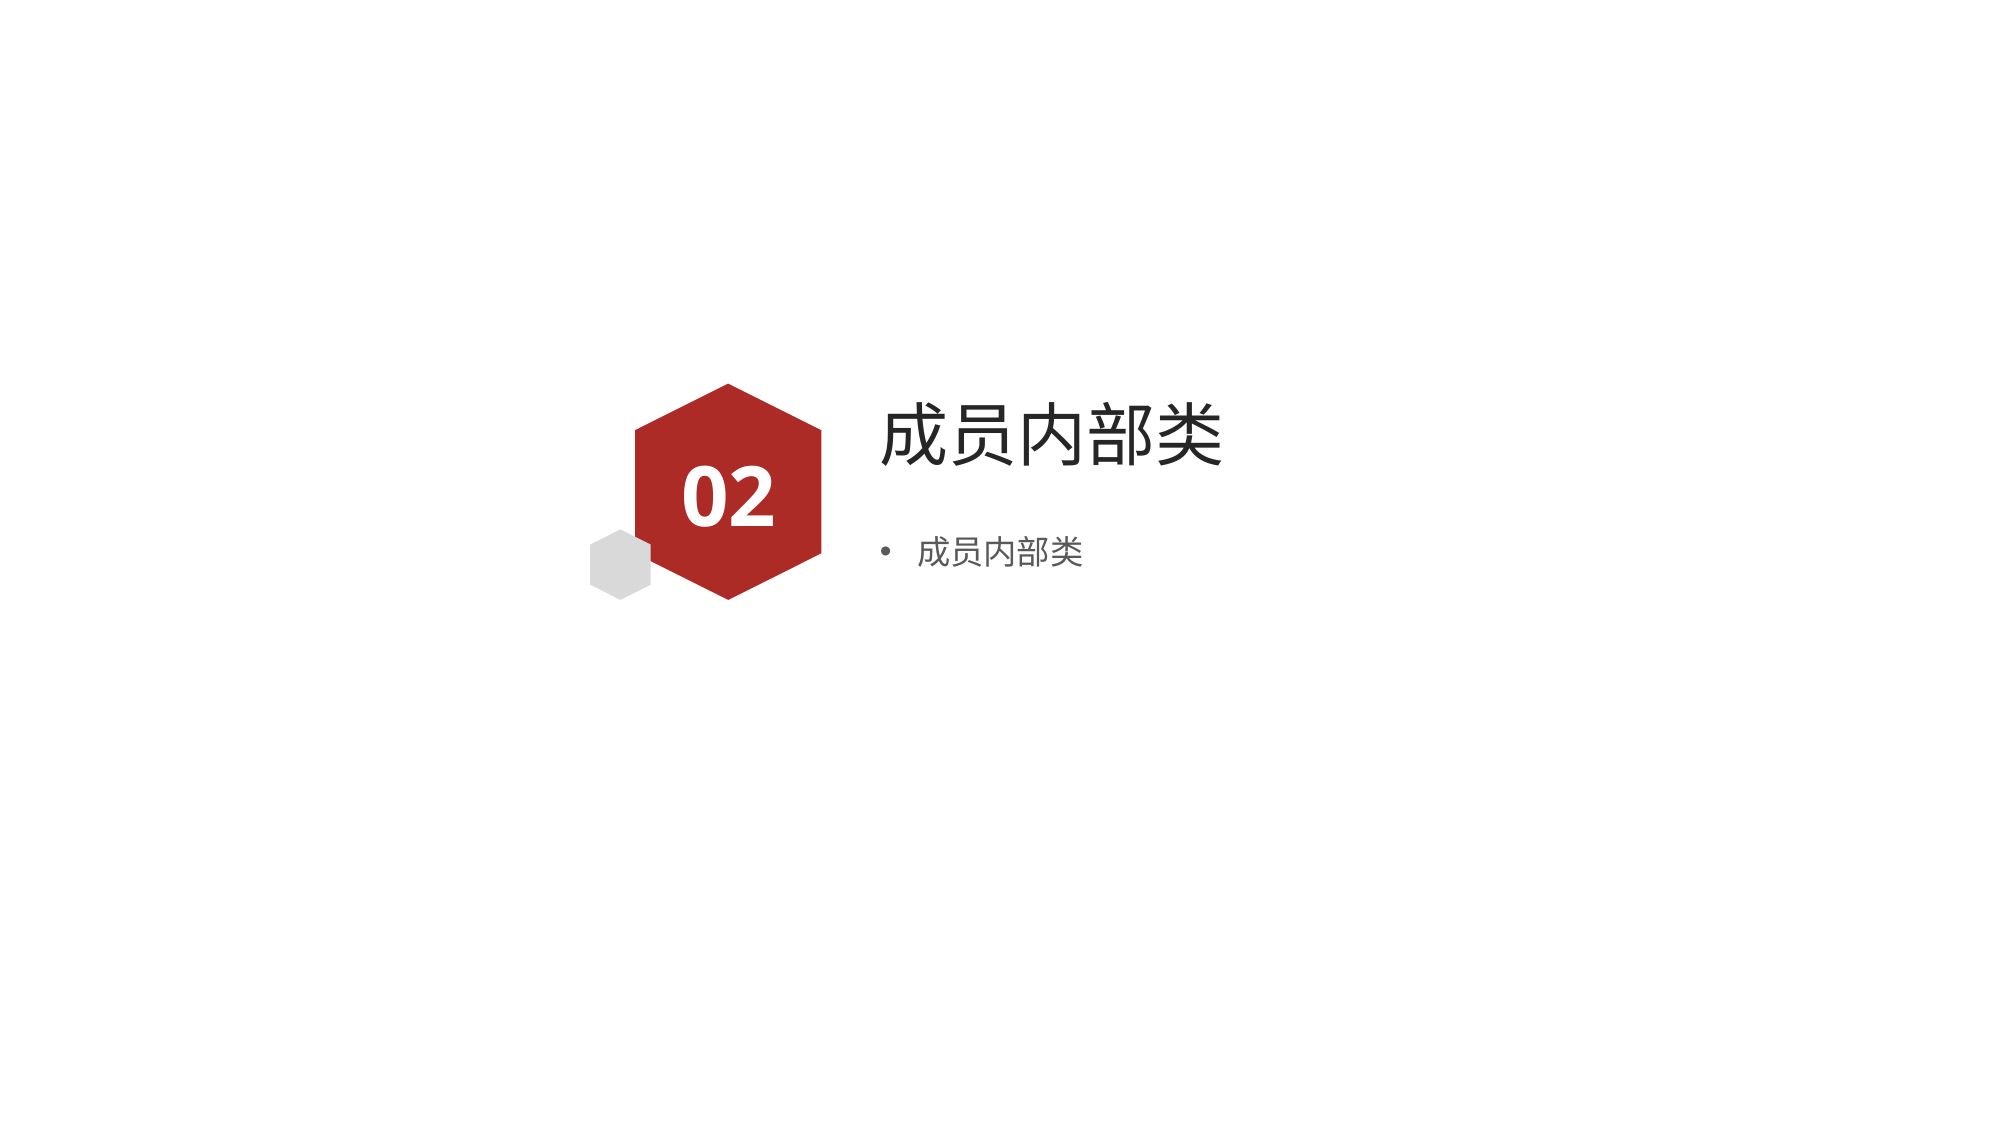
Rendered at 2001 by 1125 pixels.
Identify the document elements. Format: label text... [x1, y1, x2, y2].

list 02 [636, 404, 822, 594]
title 成员内部类 [864, 393, 1969, 484]
list 成员内部类 [864, 503, 1762, 1059]
